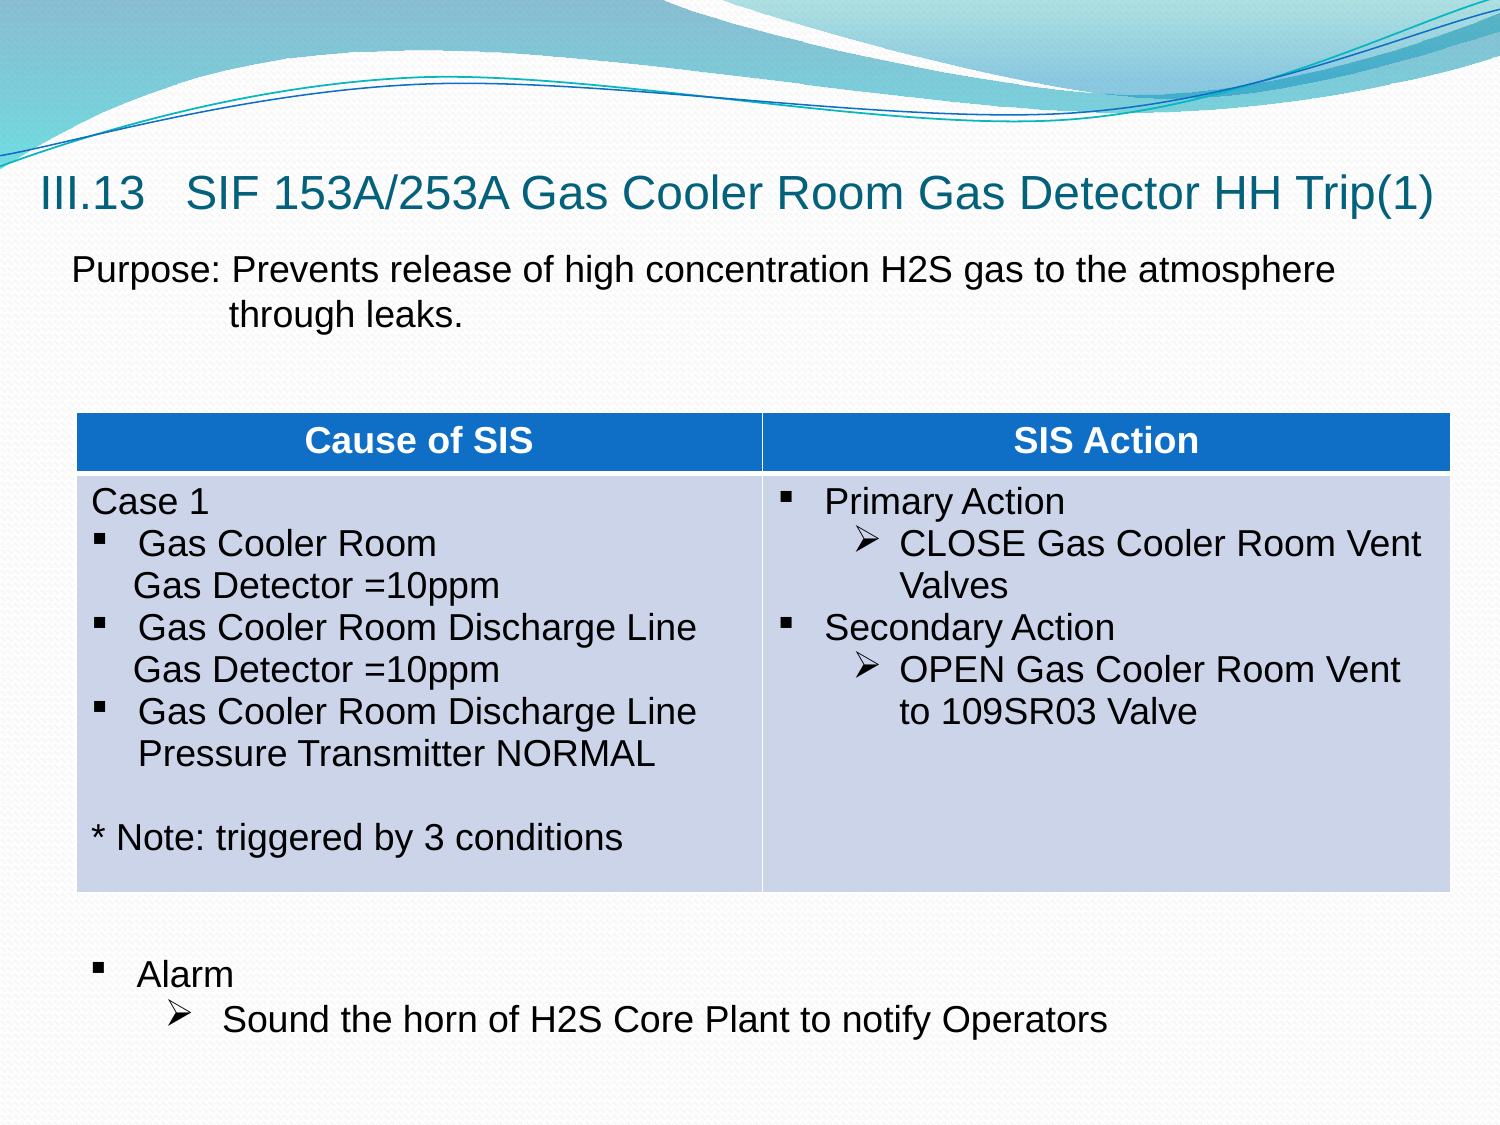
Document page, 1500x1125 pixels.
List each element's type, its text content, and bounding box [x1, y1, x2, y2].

text_box Alarm Sound the horn of H2S Core Plant to notify Operators [75, 942, 1265, 1048]
table_cell Primary Action CLOSE Gas Cooler Room Vent Valves Secondary Action OPEN Gas Cooler Room Vent to 109SR03 Valve [763, 476, 1450, 892]
title III.13 SIF 153A/253A Gas Cooler Room Gas Detector HH Trip(1) [39, 95, 1490, 220]
table_header SIS Action [763, 413, 1450, 471]
text_box Purpose: Prevents release of high concentration H2S gas to the atmosphere through leaks. [56, 237, 1457, 343]
table_header Cause of SIS [77, 413, 762, 471]
table_cell Case 1 Gas Cooler Room Gas Detector =10ppm Gas Cooler Room Discharge Line Gas Detector =10ppm Gas Cooler Room Discharge Line Pressure Transmitter NORMAL * Note: triggered by 3 conditions [77, 476, 762, 892]
